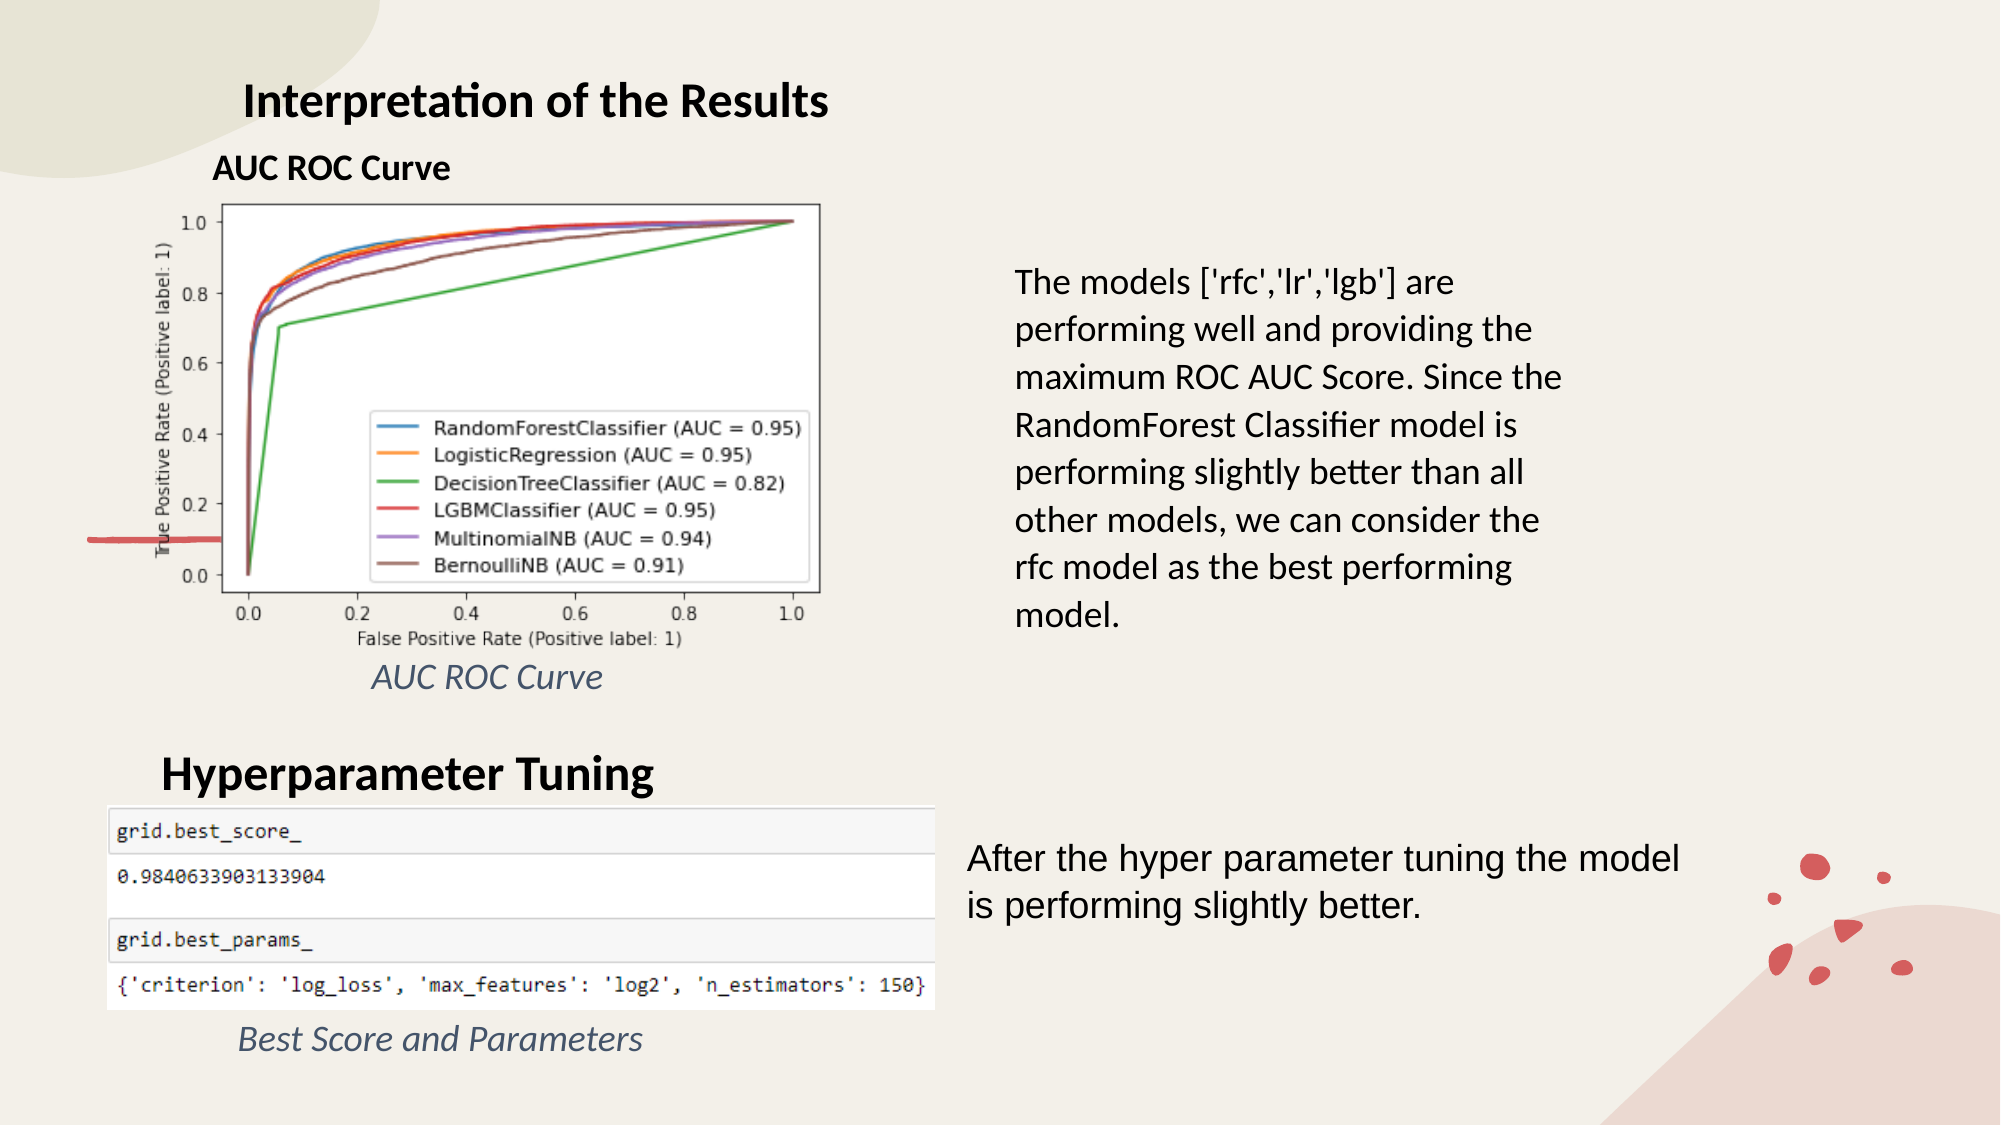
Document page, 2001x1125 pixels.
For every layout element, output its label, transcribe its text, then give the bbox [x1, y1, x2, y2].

text_box The models ['rfc','lr','lgb'] are performing well and providing the maximum ROC AUC Score. Since the RandomForest Classifier model is performing slightly better than all other models, we can consider the rfc model as the best performing model. [999, 246, 1600, 643]
text_box Hyperparameter Tuning [146, 729, 672, 805]
text_box Interpretation of the Results [227, 56, 851, 135]
text_box AUC ROC Curve [303, 660, 672, 705]
picture [143, 193, 832, 660]
text_box After the hyper parameter tuning the model is performing slightly better. [952, 823, 1698, 934]
text_box AUC ROC Curve [197, 132, 488, 193]
picture [107, 805, 935, 1010]
text_box Best Score and Parameters [210, 1010, 672, 1067]
